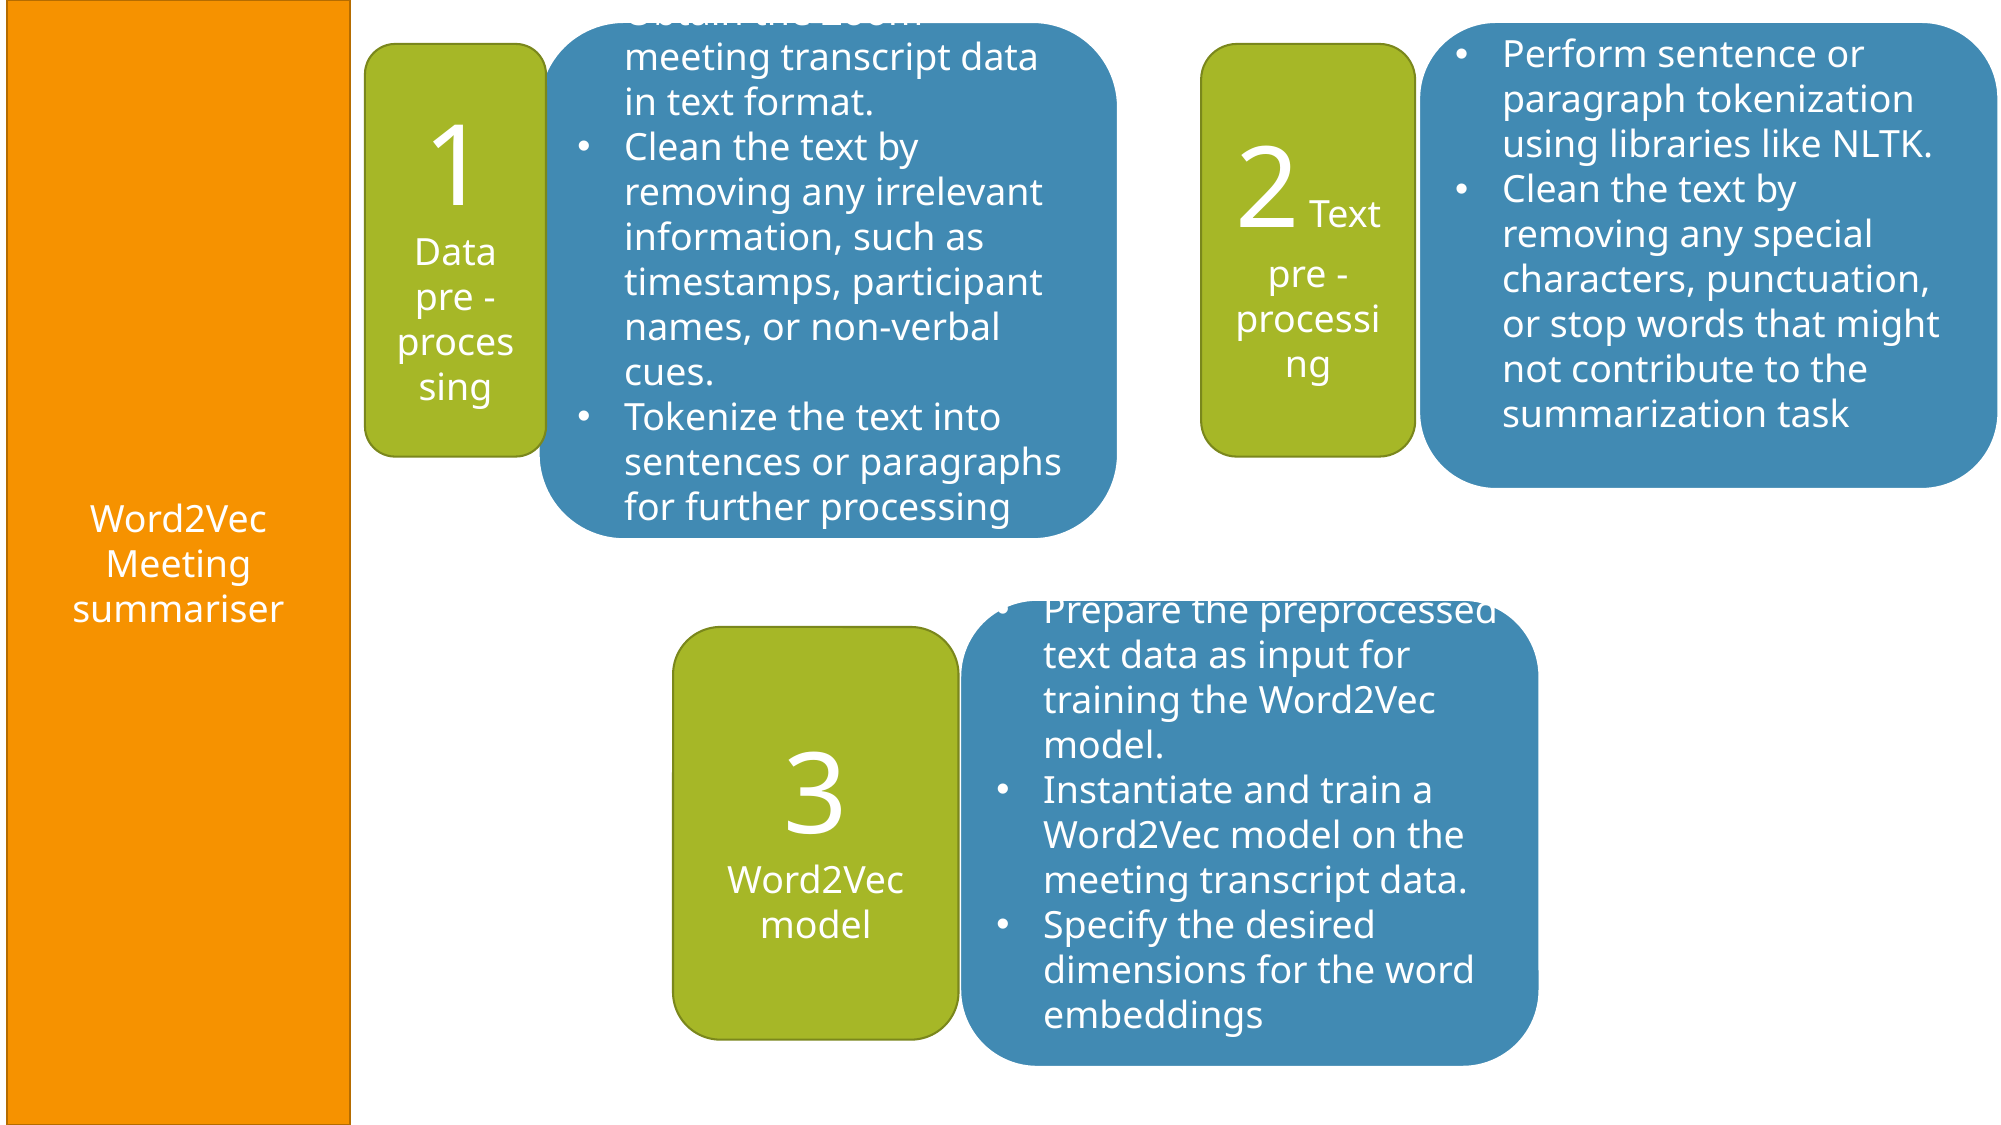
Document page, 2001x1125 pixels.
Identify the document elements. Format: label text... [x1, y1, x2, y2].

text_box Prepare the preprocessed text data as input for training the Word2Vec model. Instantiate and train a Word2Vec model on the meeting transcript data. Specify the desired dimensions for the word embeddings [958, 595, 1544, 1072]
text_box 2 Text pre - processing [1200, 42, 1417, 458]
text_box 1 Data pre - processing [363, 42, 548, 458]
text_box Word2Vec Meeting summariser [6, 0, 351, 1125]
text_box Obtain the Zoom meeting transcript data in text format. Clean the text by removing any irrelevant information, such as timestamps, participant names, or non-verbal cues. Tokenize the text into sentences or paragraphs for further processing [534, 17, 1123, 544]
text_box 3 Word2Vec model [671, 625, 960, 1041]
text_box Perform sentence or paragraph tokenization using libraries like NLTK. Clean the text by removing any special characters, punctuation, or stop words that might not contribute to the summarization task [1416, 17, 2000, 494]
